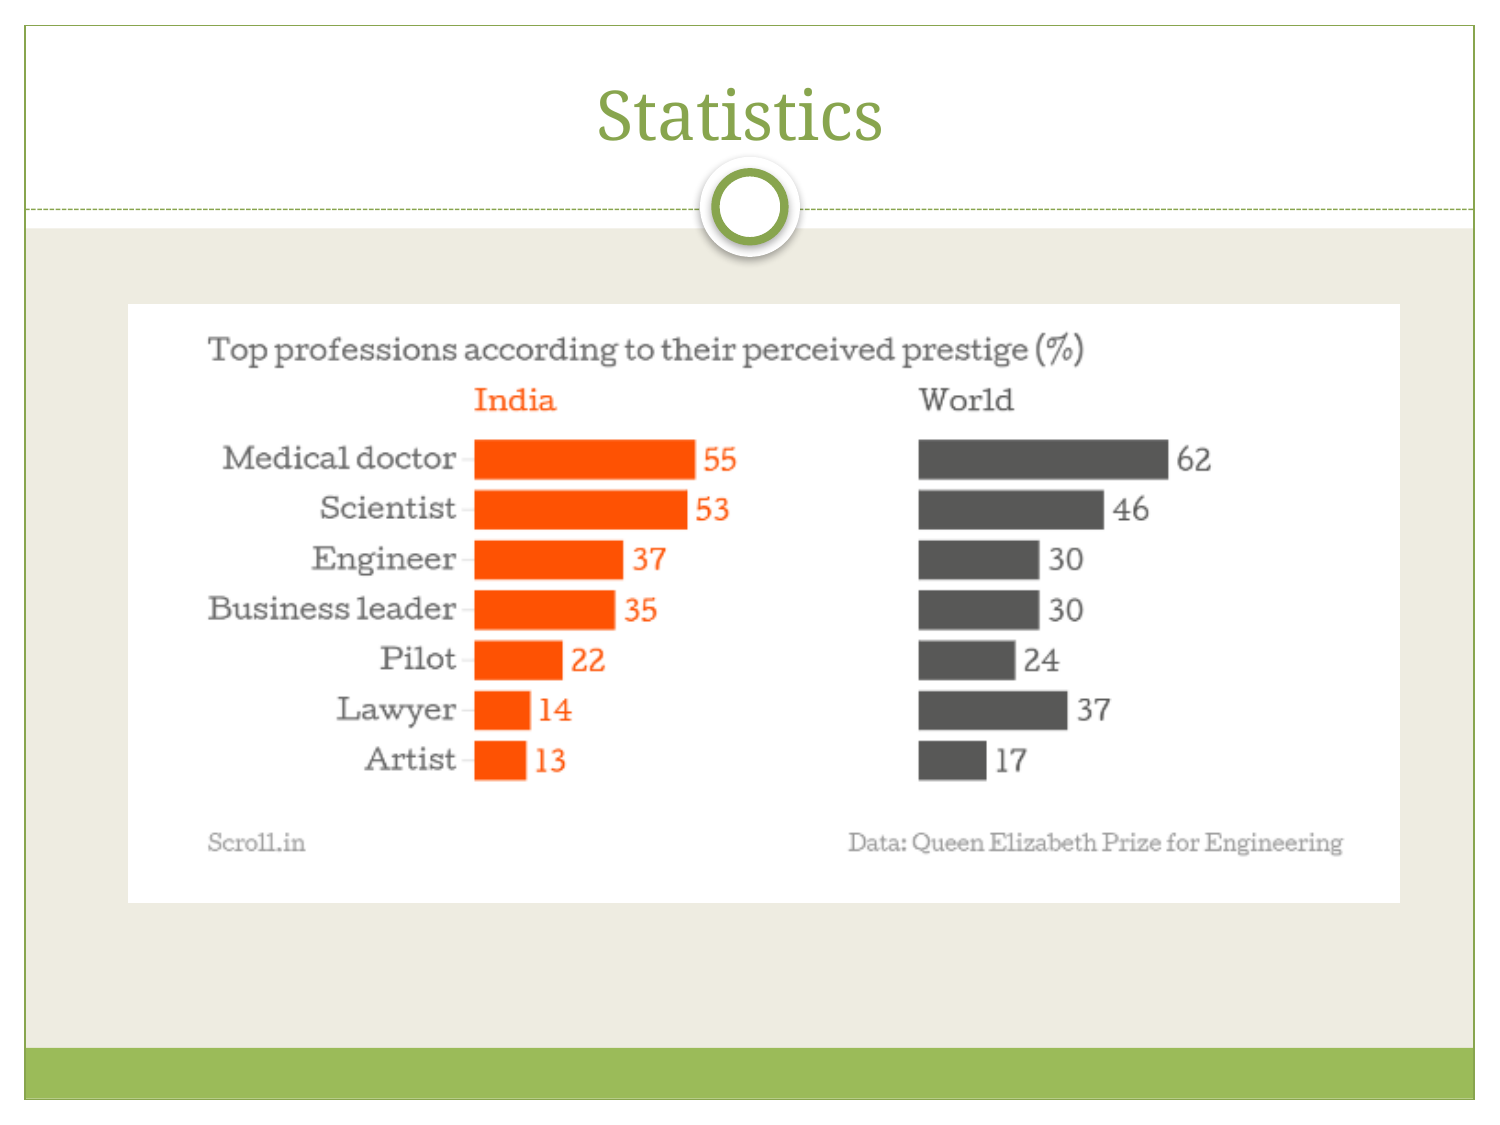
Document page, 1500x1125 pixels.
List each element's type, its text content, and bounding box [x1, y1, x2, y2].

title Statistics [49, 37, 1450, 162]
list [128, 304, 1400, 903]
